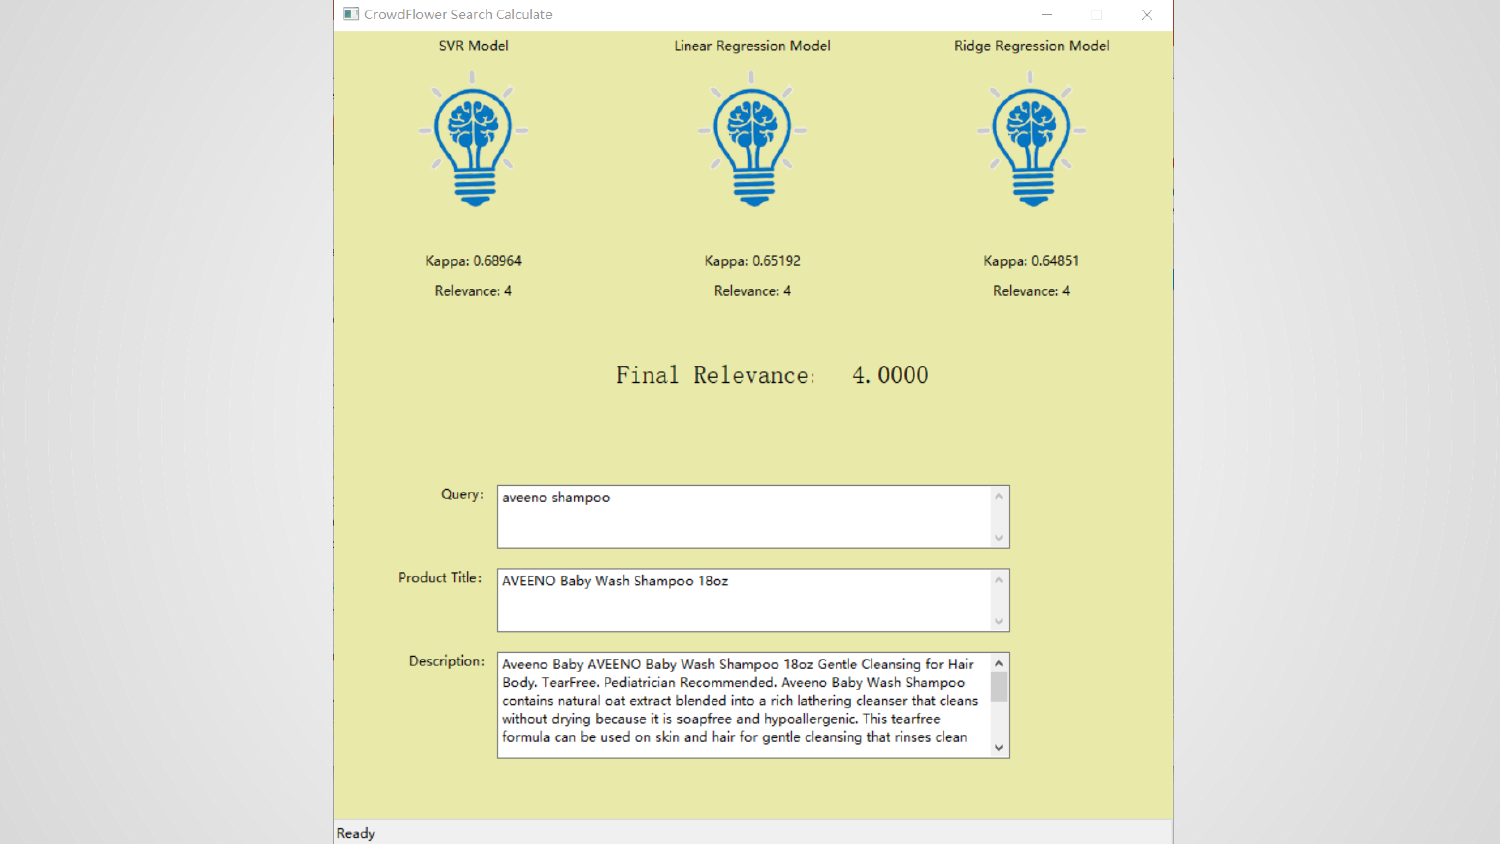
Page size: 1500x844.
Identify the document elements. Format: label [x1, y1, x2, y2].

picture [333, 0, 1174, 844]
